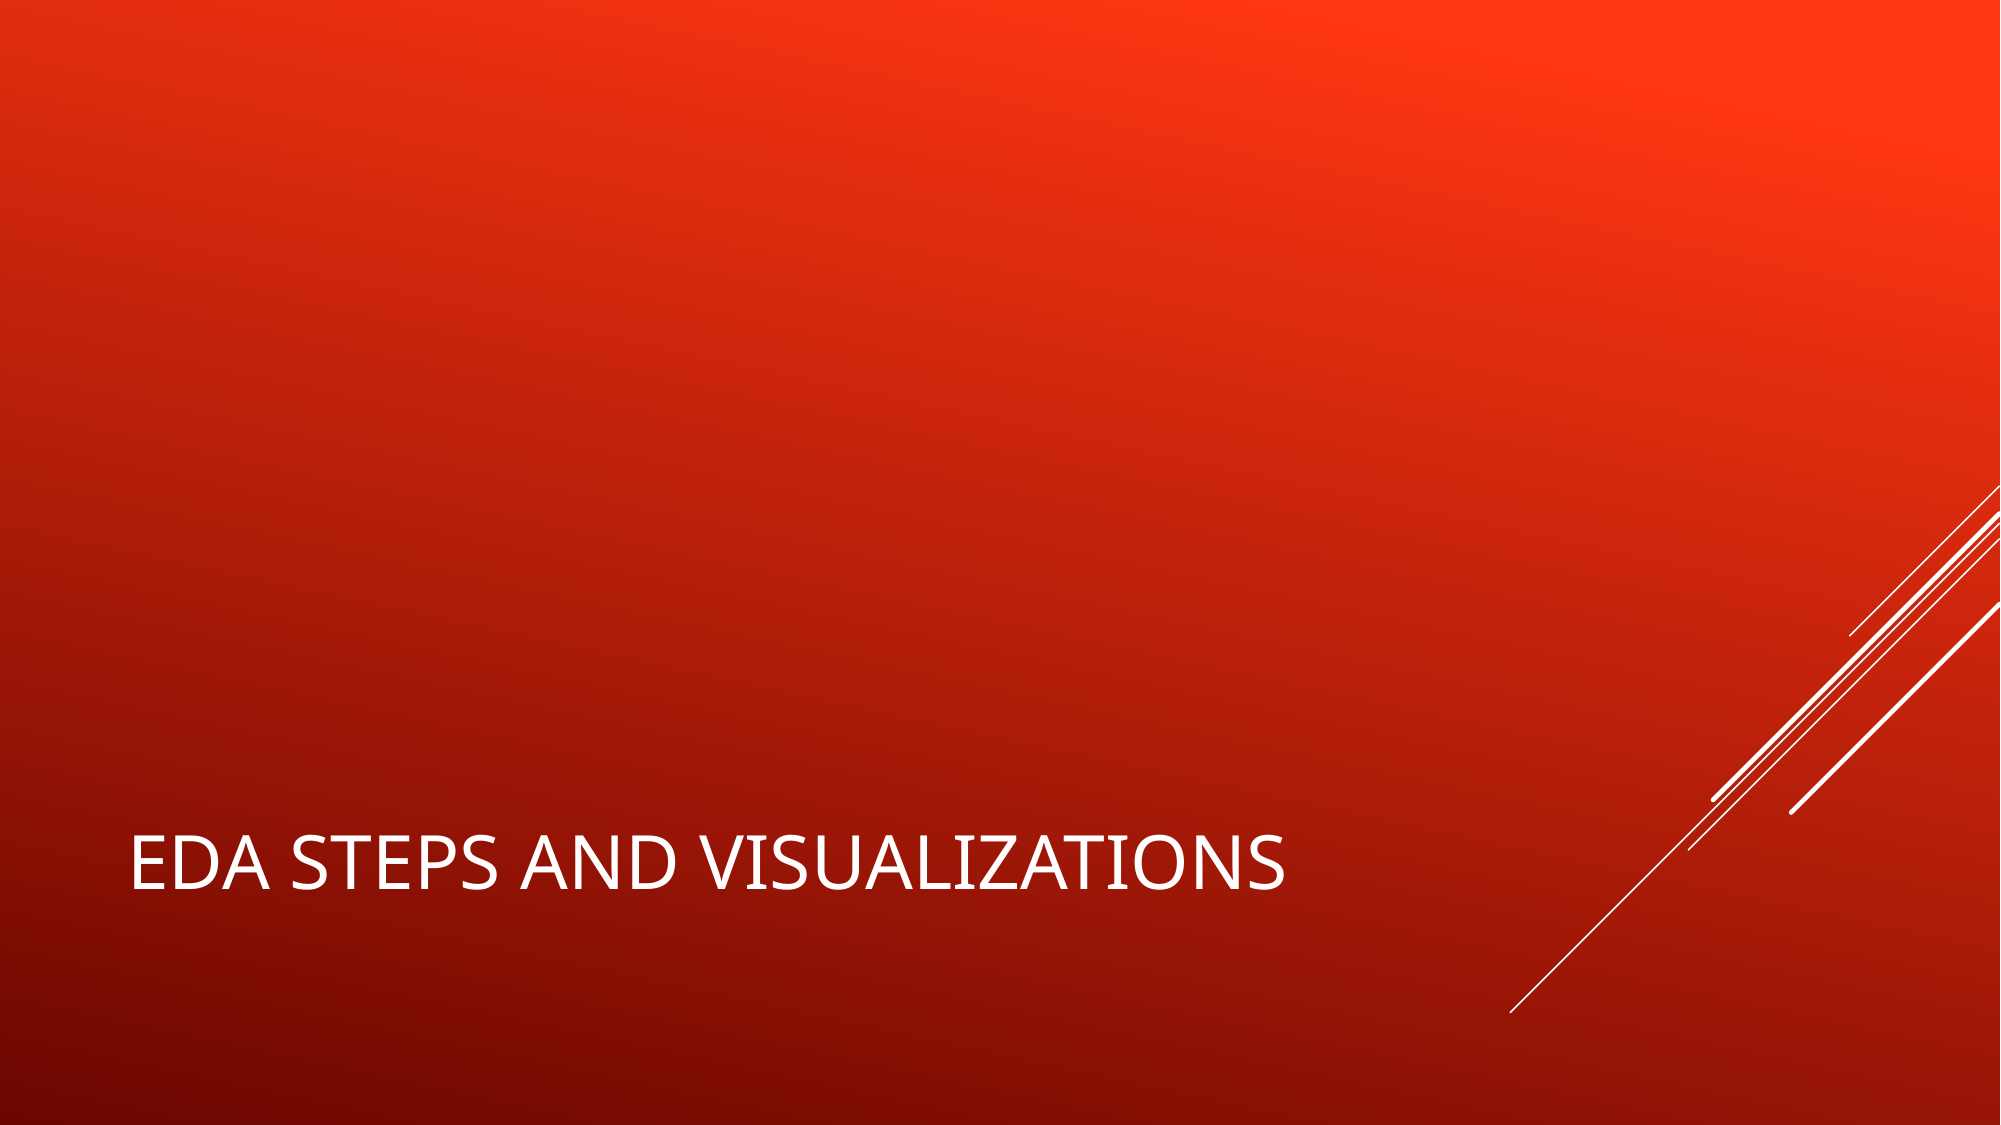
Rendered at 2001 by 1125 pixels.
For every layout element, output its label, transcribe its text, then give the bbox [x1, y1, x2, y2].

title EDA STEPS AND VISUALIZATIONS [112, 736, 1513, 984]
